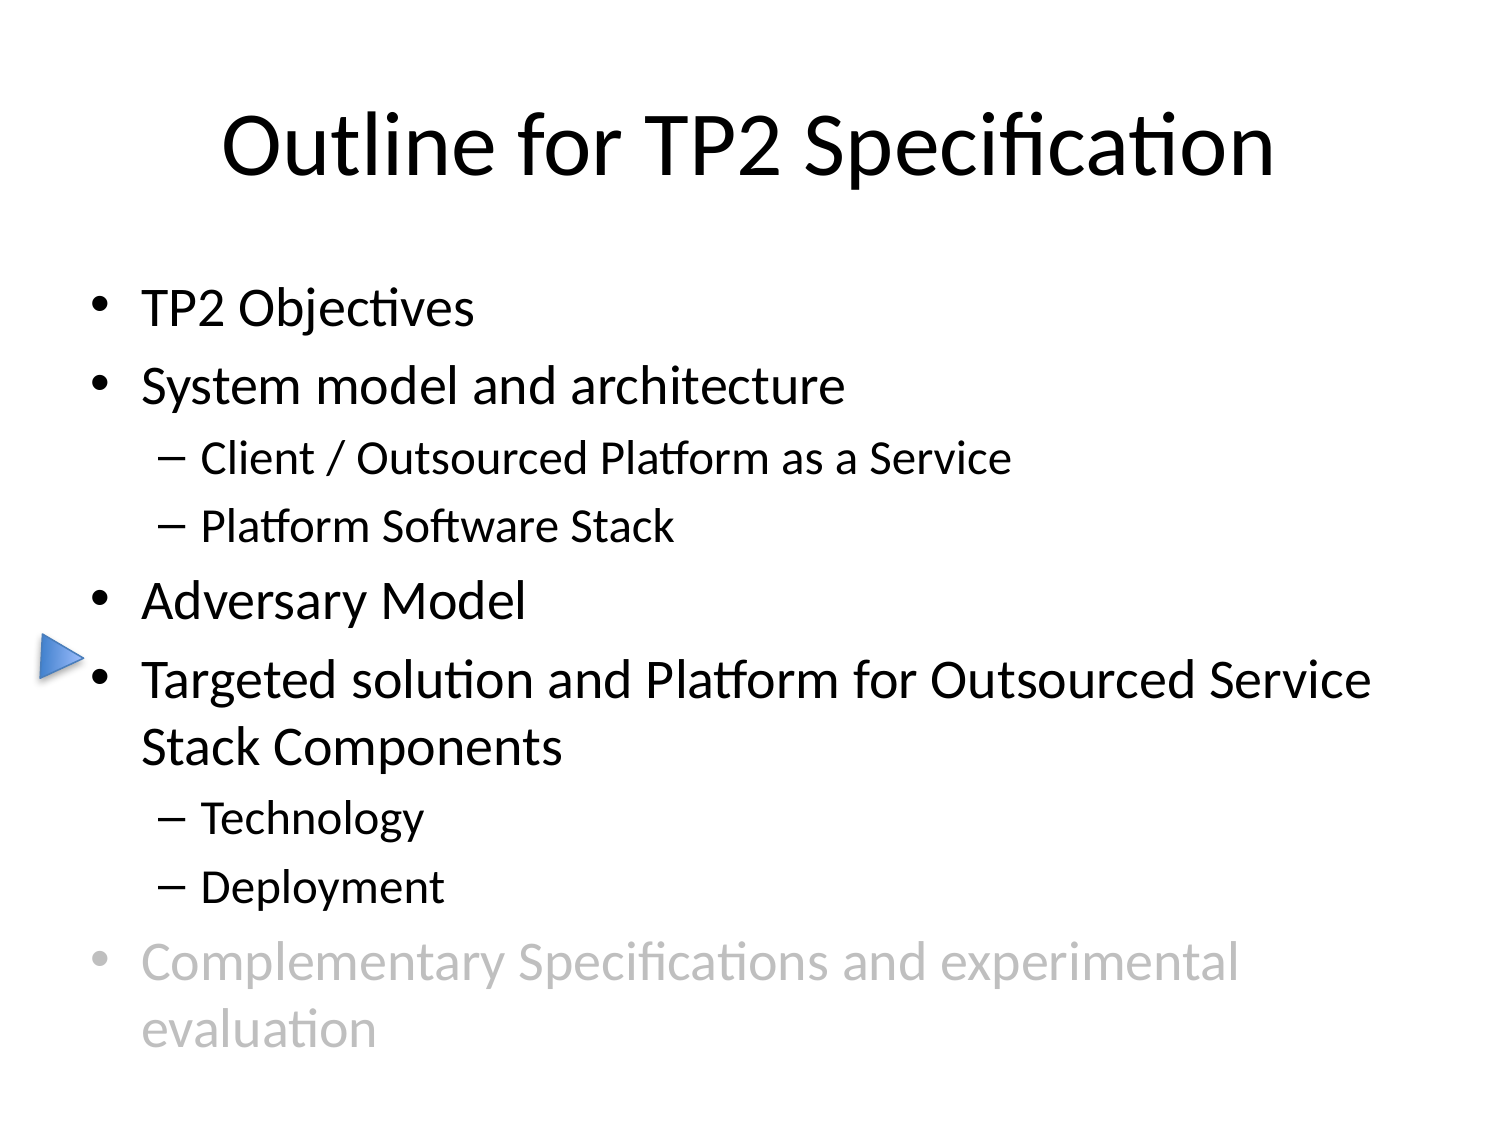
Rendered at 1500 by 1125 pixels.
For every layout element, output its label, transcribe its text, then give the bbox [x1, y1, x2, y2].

title Outline for TP2 Specification [75, 45, 1425, 233]
list TP2 Objectives System model and architecture Client / Outsourced Platform as a Service Platform Software Stack Adversary Model Targeted solution and Platform for Outsourced Service Stack Components Technology Deployment Complementary Specifications and experimental evaluation [75, 262, 1425, 1076]
text_box [39, 633, 85, 679]
